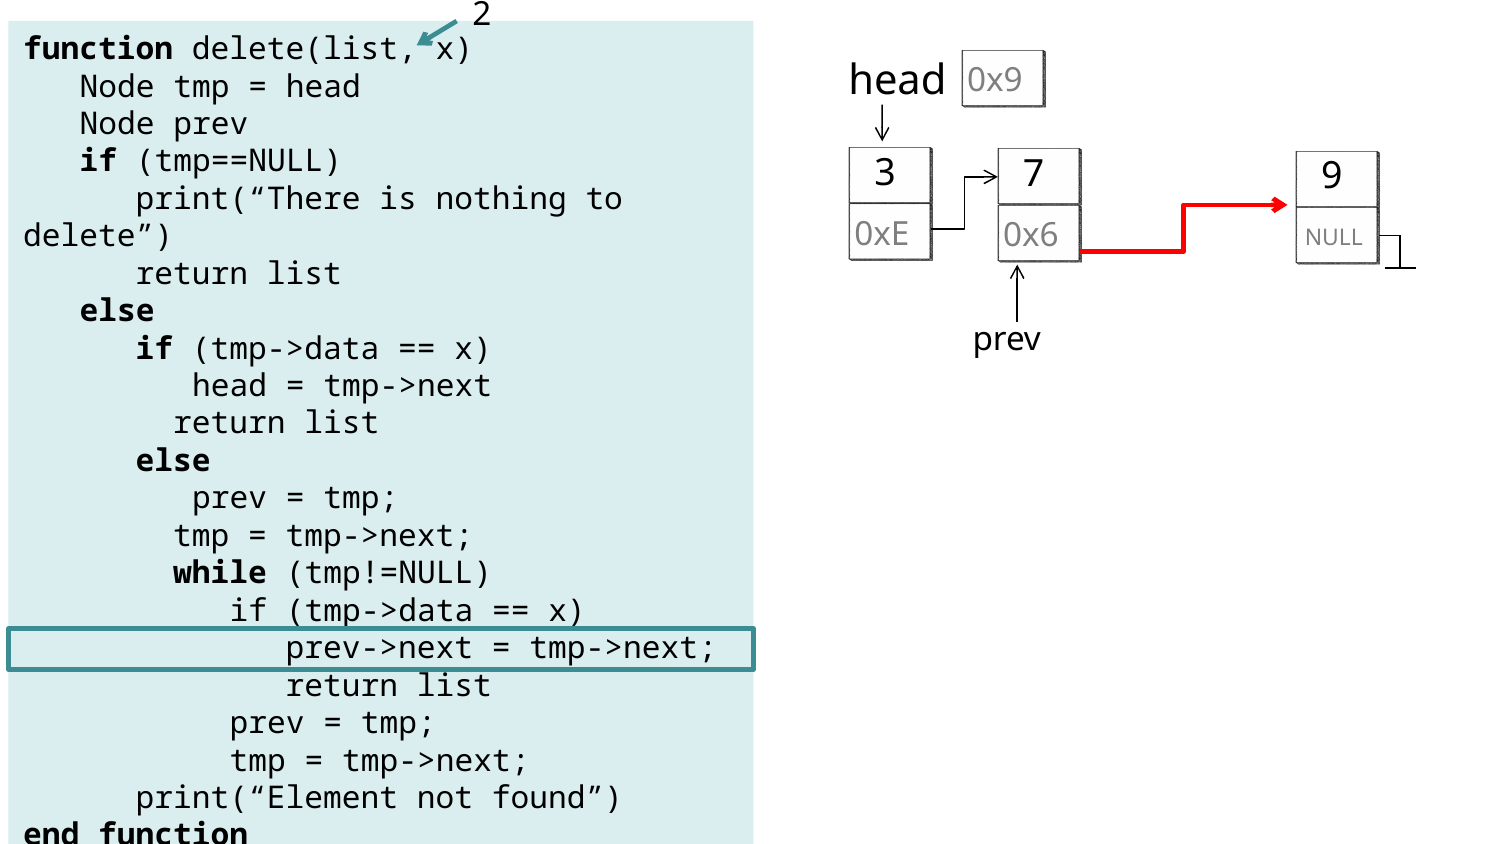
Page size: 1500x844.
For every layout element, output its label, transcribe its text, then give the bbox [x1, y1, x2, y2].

text_box function delete(list, x) Node tmp = head Node prev if (tmp==NULL) print(“There is nothing to delete”) return list else if (tmp->data == x) head = tmp->next return list else prev = tmp; tmp = tmp->next; while (tmp!=NULL) if (tmp->data == x) prev->next = tmp->next; return list prev = tmp; tmp = tmp->next; print(“Element not found”) end function [8, 670, 754, 844]
text_box function delete(list, x) Node tmp = head Node prev if (tmp==NULL) print(“There is nothing to delete”) return list else if (tmp->data == x) head = tmp->next return list else prev = tmp; tmp = tmp->next; while (tmp!=NULL) if (tmp->data == x) prev->next = tmp->next; return list prev = tmp; tmp = tmp->next; print(“Element not found”) end function [8, 20, 754, 628]
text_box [416, 20, 457, 46]
picture [1304, 129, 1371, 286]
text_box prev [957, 309, 1077, 382]
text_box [930, 176, 999, 230]
text_box head [833, 45, 965, 118]
text_box 2 [457, 0, 512, 58]
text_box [1375, 235, 1416, 269]
text_box [8, 628, 754, 670]
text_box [1079, 204, 1288, 252]
picture [970, 28, 1072, 284]
picture [857, 125, 924, 283]
